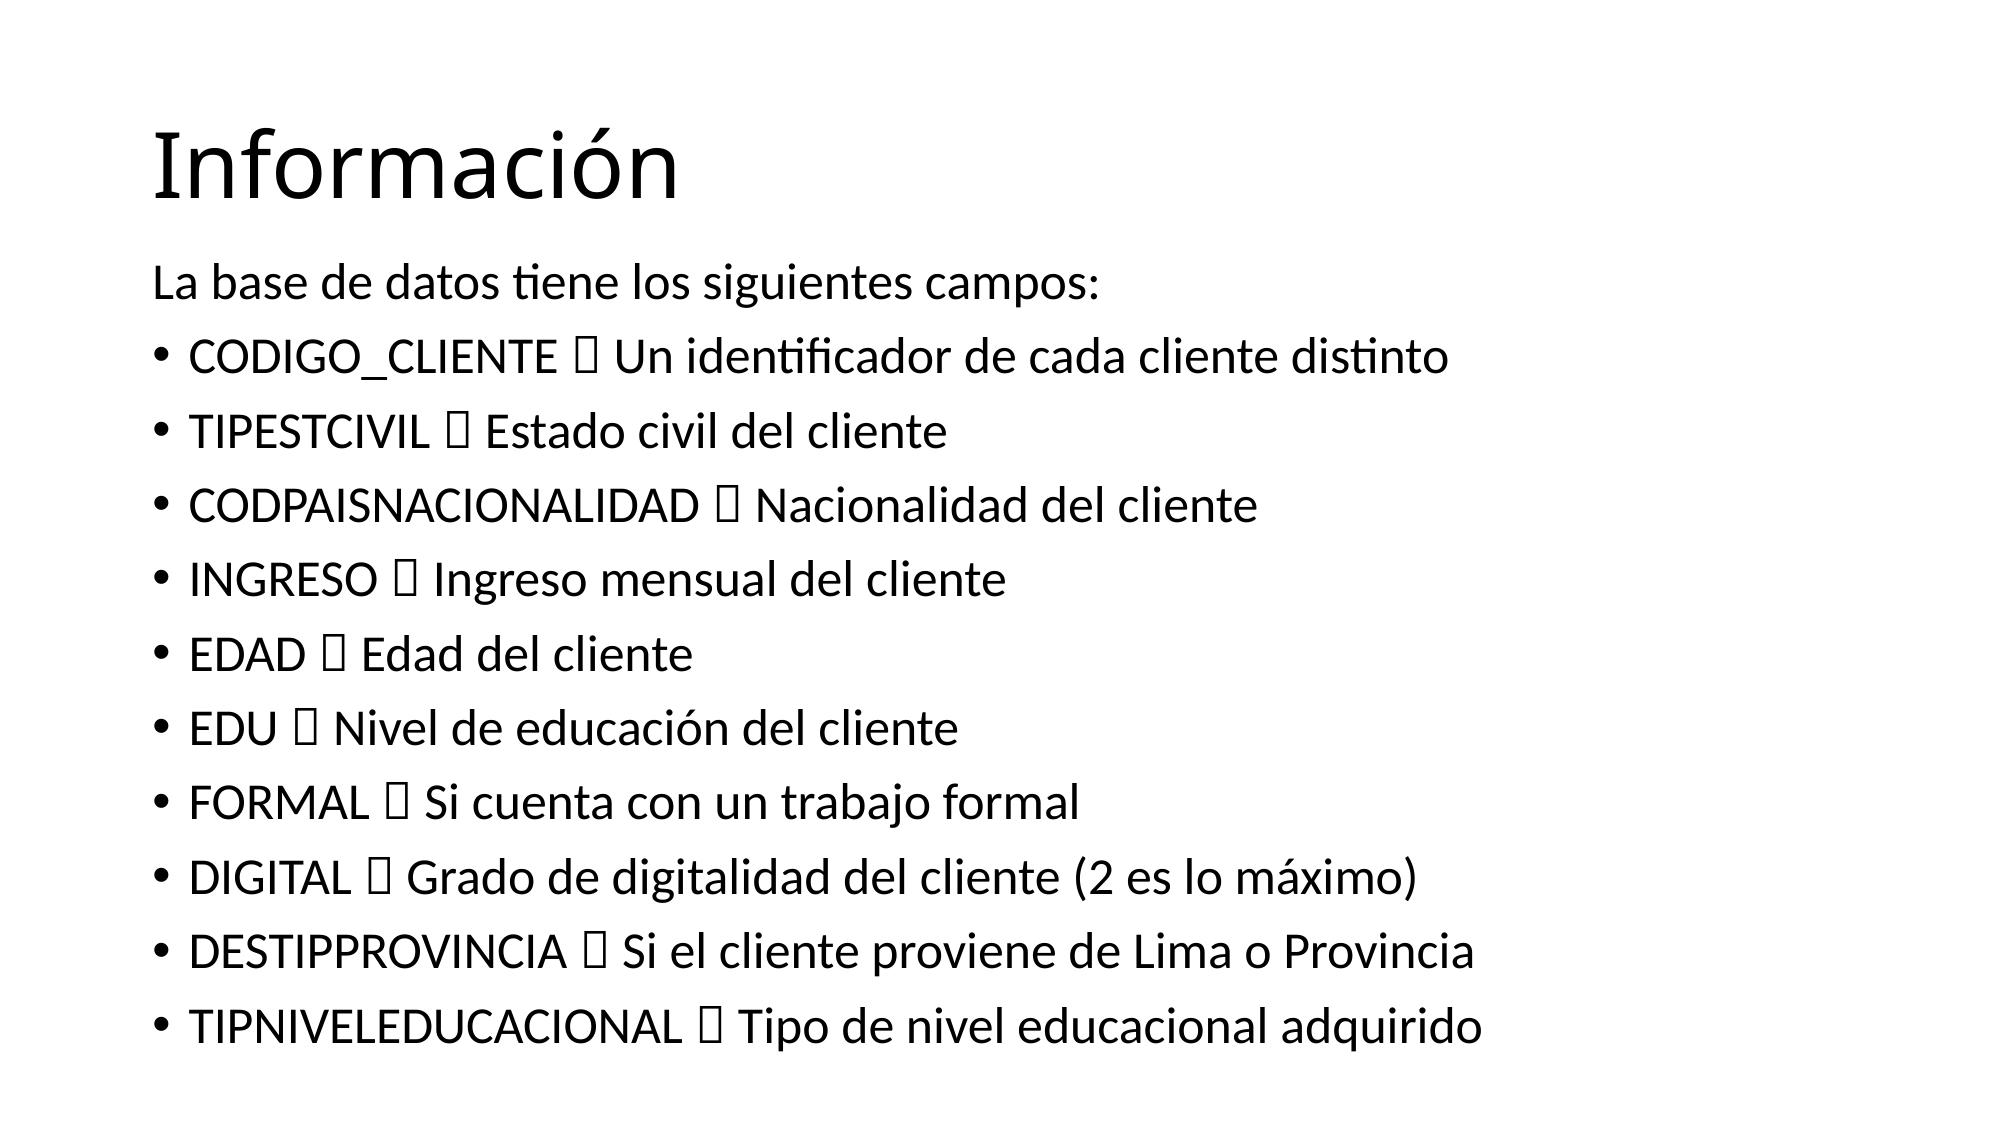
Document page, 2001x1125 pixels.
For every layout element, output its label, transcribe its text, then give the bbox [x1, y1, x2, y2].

title Información [137, 59, 1863, 247]
list La base de datos tiene los siguientes campos: CODIGO_CLIENTE  Un identificador de cada cliente distinto TIPESTCIVIL  Estado civil del cliente CODPAISNACIONALIDAD  Nacionalidad del cliente INGRESO  Ingreso mensual del cliente EDAD  Edad del cliente EDU  Nivel de educación del cliente FORMAL  Si cuenta con un trabajo formal DIGITAL  Grado de digitalidad del cliente (2 es lo máximo) DESTIPPROVINCIA  Si el cliente proviene de Lima o Provincia TIPNIVELEDUCACIONAL  Tipo de nivel educacional adquirido [137, 247, 1863, 1066]
